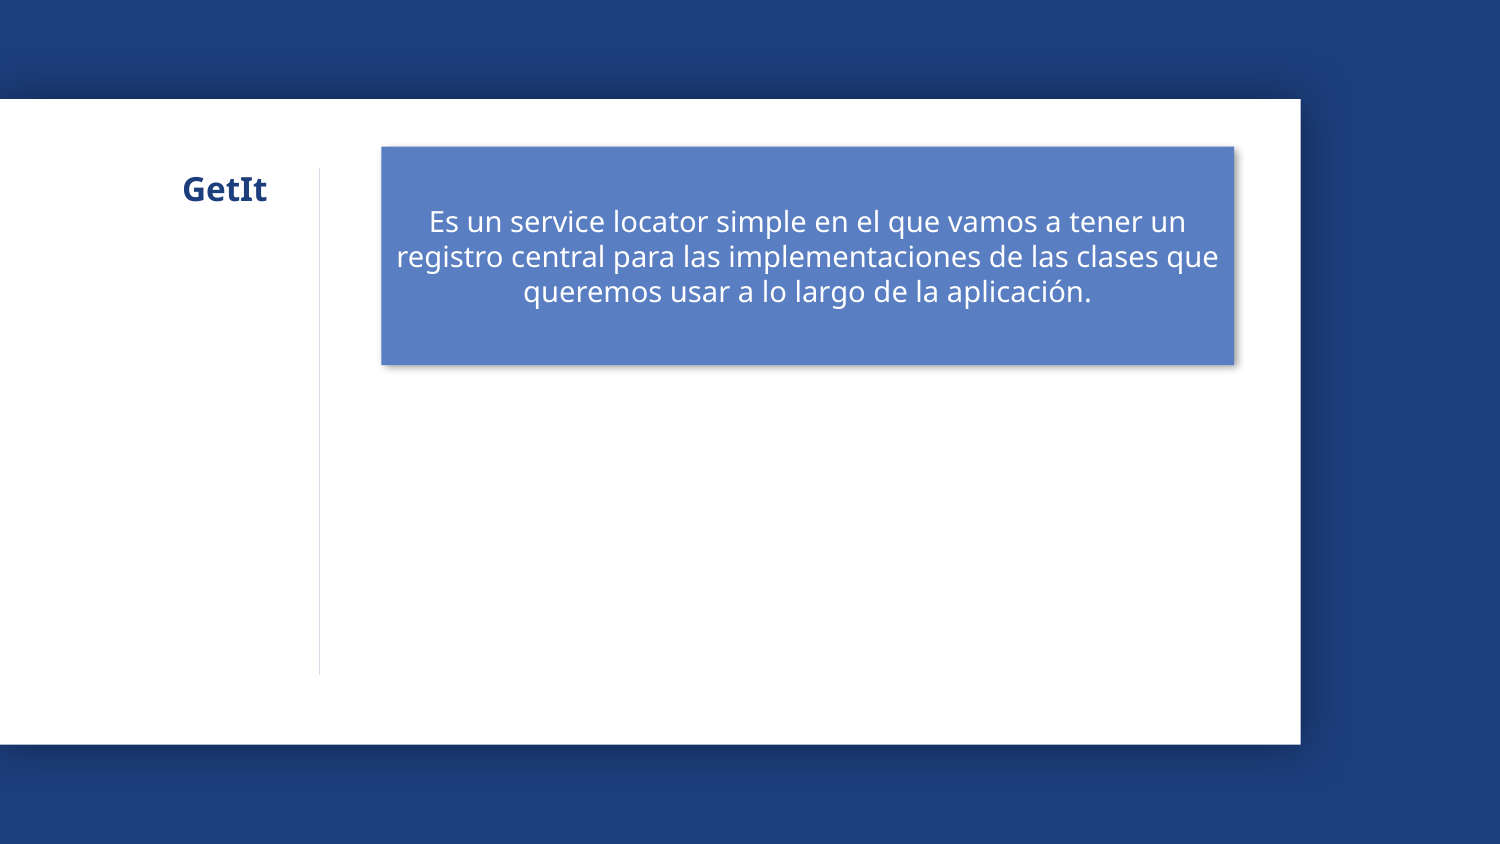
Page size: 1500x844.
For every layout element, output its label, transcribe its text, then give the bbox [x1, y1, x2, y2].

text_box Es un service locator simple en el que vamos a tener un registro central para las implementaciones de las clases que queremos usar a lo largo de la aplicación. [379, 145, 1236, 367]
title GetIt [47, 168, 268, 676]
